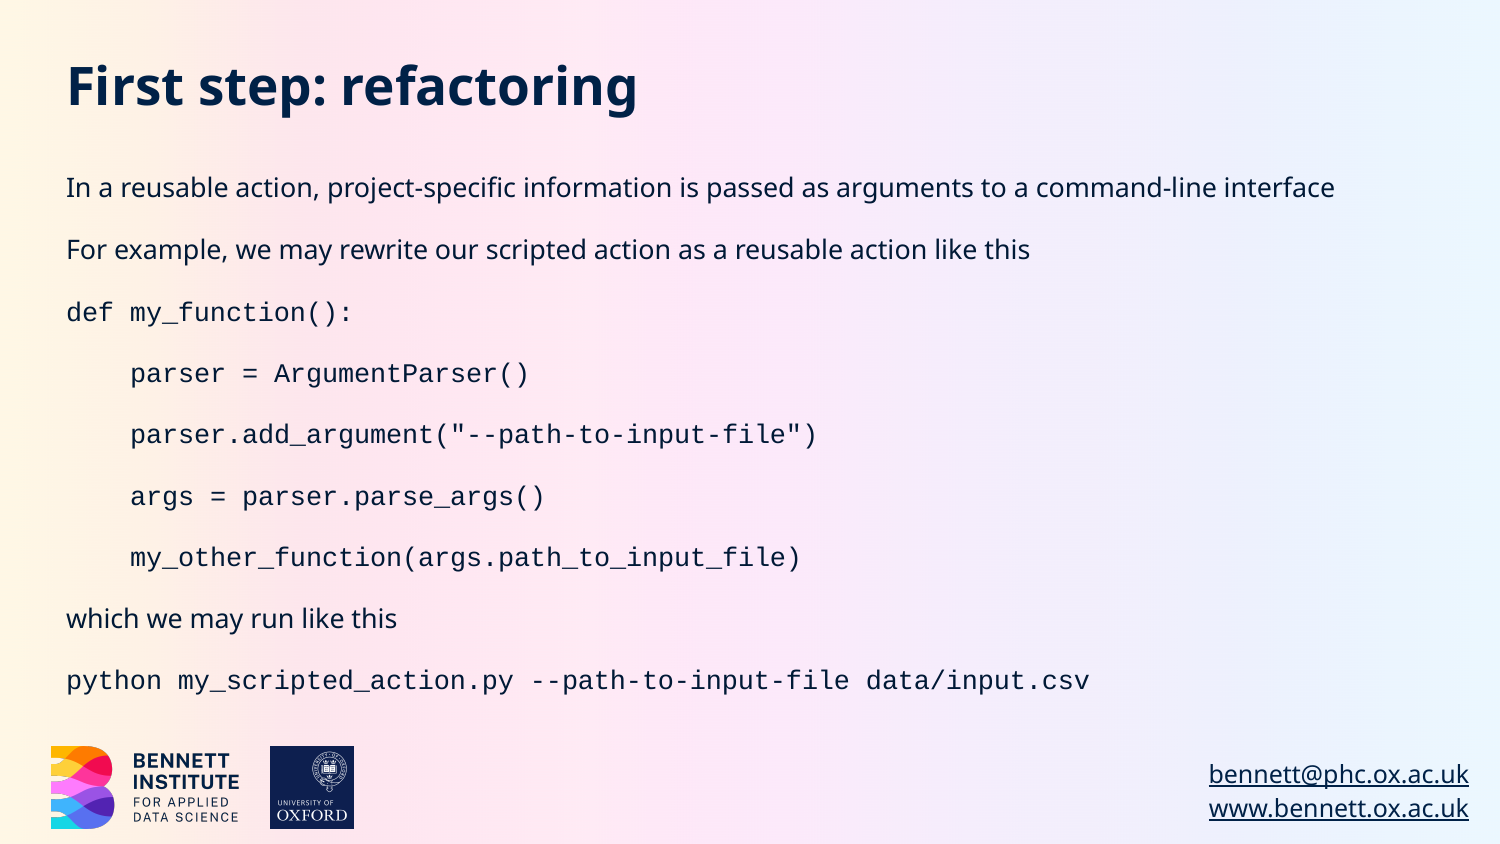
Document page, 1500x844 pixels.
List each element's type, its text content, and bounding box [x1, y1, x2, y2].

list In a reusable action, project-specific information is passed as arguments to a command-line interface For example, we may rewrite our scripted action as a reusable action like this def my_function(): parser = ArgumentParser() parser.add_argument("--path-to-input-file") args = parser.parse_args() my_other_function(args.path_to_input_file) which we may run like this python my_scripted_action.py --path-to-input-file data/input.csv [51, 151, 1449, 712]
title First step: refactoring [51, 37, 1449, 132]
picture [0, 0, 1500, 844]
